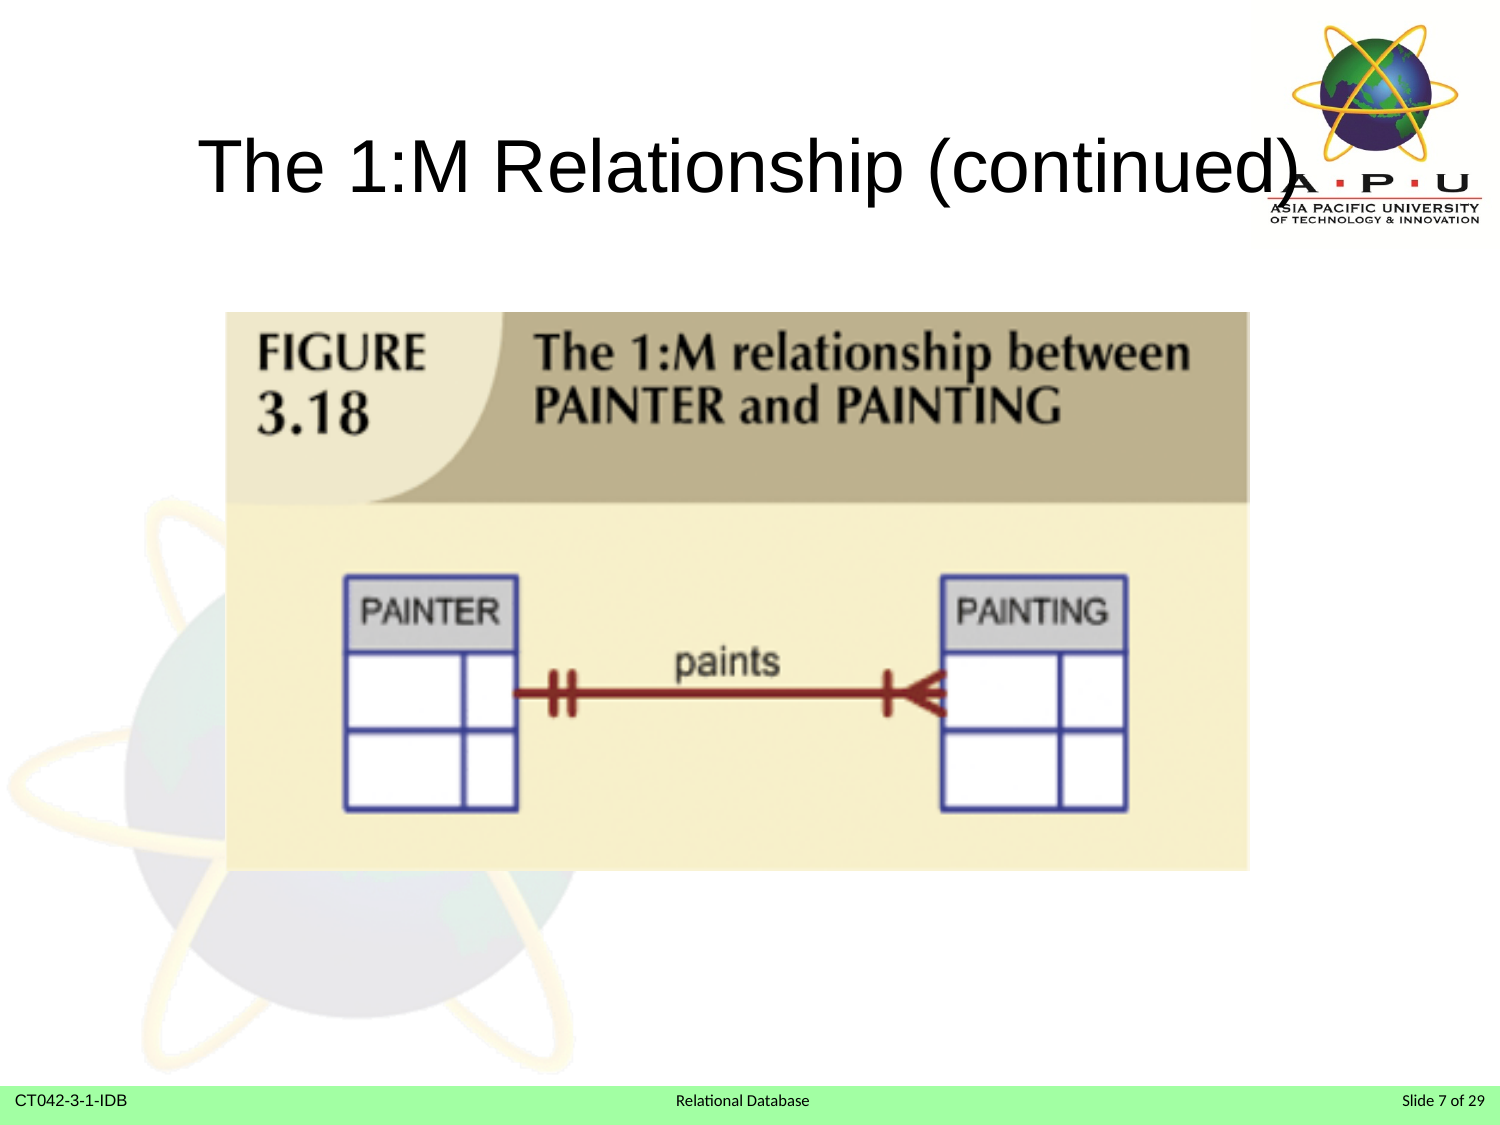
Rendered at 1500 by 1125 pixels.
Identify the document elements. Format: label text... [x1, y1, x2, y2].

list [224, 312, 1251, 871]
title The 1:M Relationship (continued) [112, 75, 1388, 250]
picture [1251, 0, 1500, 249]
